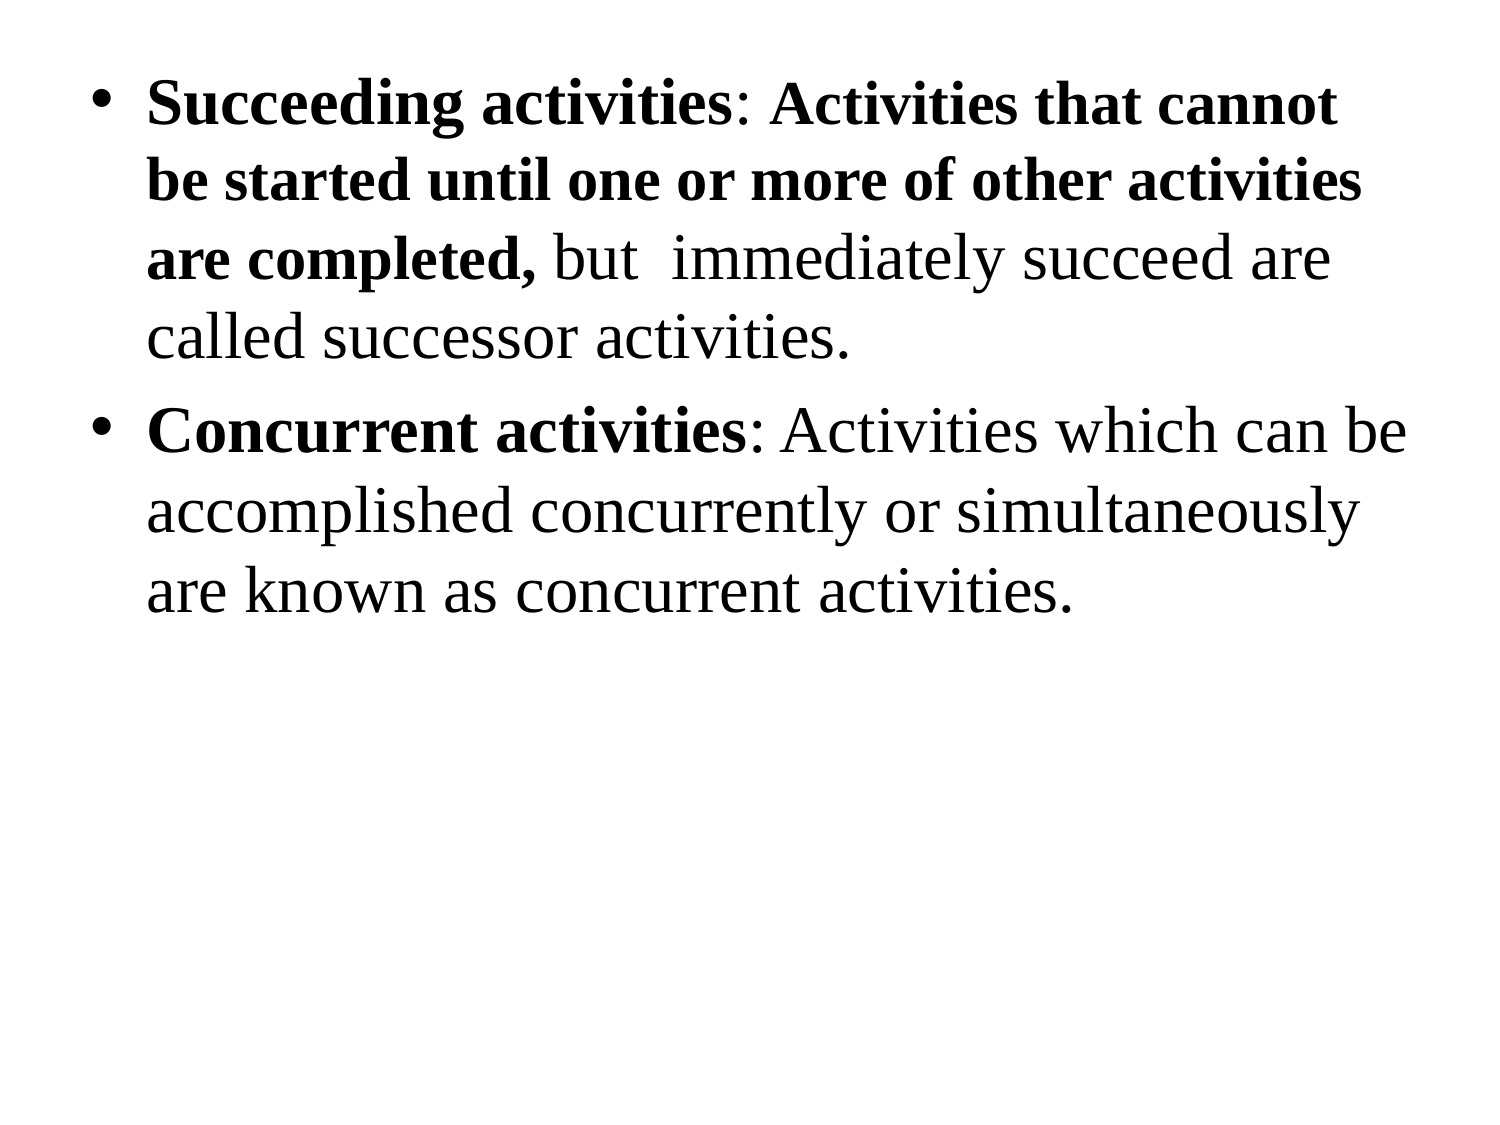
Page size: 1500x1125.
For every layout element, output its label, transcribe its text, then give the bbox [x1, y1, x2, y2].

list Succeeding activities: Activities that cannot be started until one or more of other activities are completed, but immediately succeed are called successor activities. Concurrent activities: Activities which can be accomplished concurrently or simultaneously are known as concurrent activities. [75, 50, 1425, 1005]
